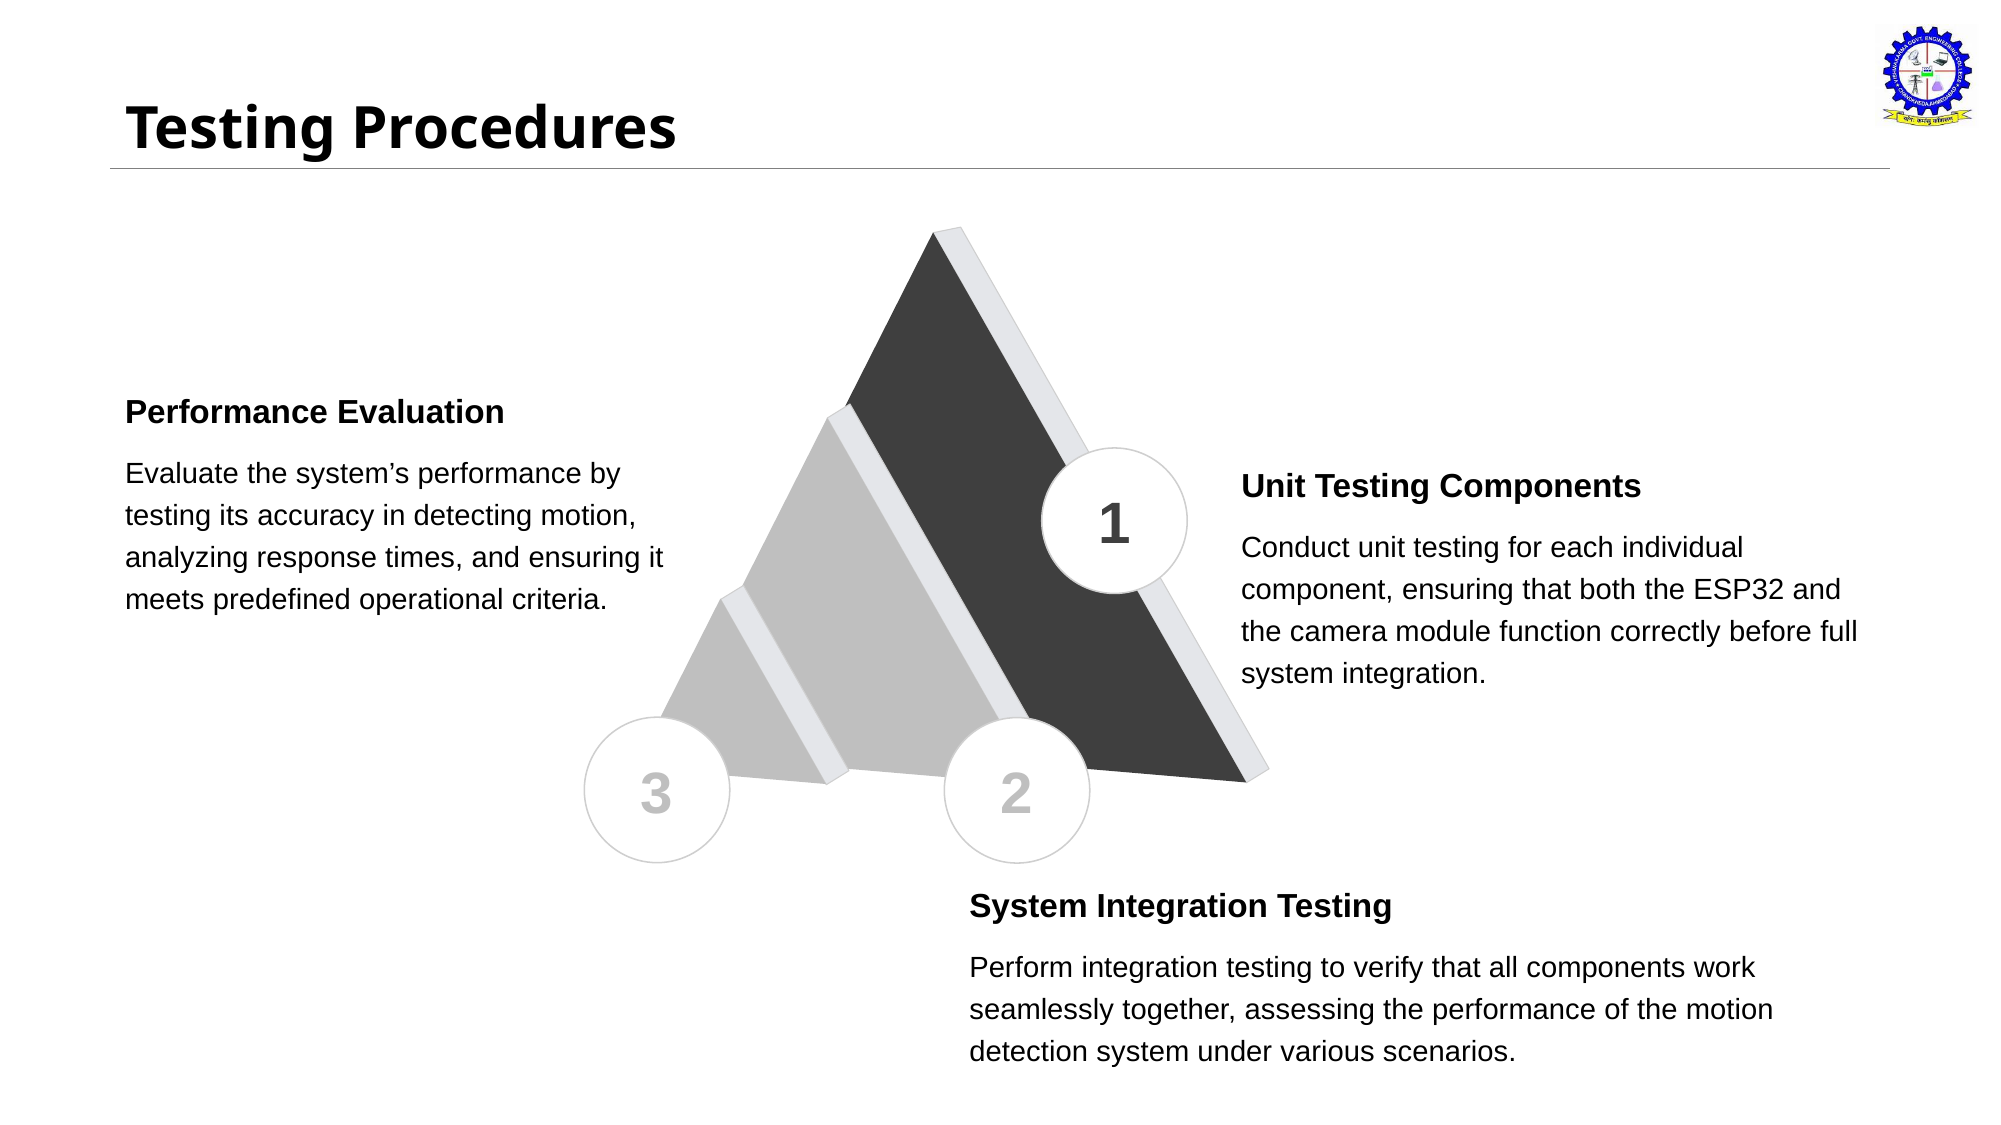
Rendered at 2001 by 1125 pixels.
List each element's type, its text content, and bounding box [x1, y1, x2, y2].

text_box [621, 228, 1254, 800]
text_box Perform integration testing to verify that all components work seamlessly together, assessing the performance of the motion detection system under various scenarios. [954, 933, 1806, 1075]
picture [1874, 24, 1979, 129]
text_box Performance Evaluation [110, 383, 616, 438]
text_box System Integration Testing [954, 876, 1806, 932]
title Testing Procedures [109, 0, 1890, 169]
text_box Conduct unit testing for each individual component, ensuring that both the ESP32 and the camera module function correctly before full system integration. [1259, 514, 1890, 697]
text_box 2 [946, 807, 1088, 864]
text_box Evaluate the system’s performance by testing its accuracy in detecting motion, analyzing response times, and ensuring it meets predefined operational criteria. [109, 440, 616, 623]
text_box 3 [584, 729, 728, 863]
text_box Unit Testing Components [1259, 456, 1890, 512]
